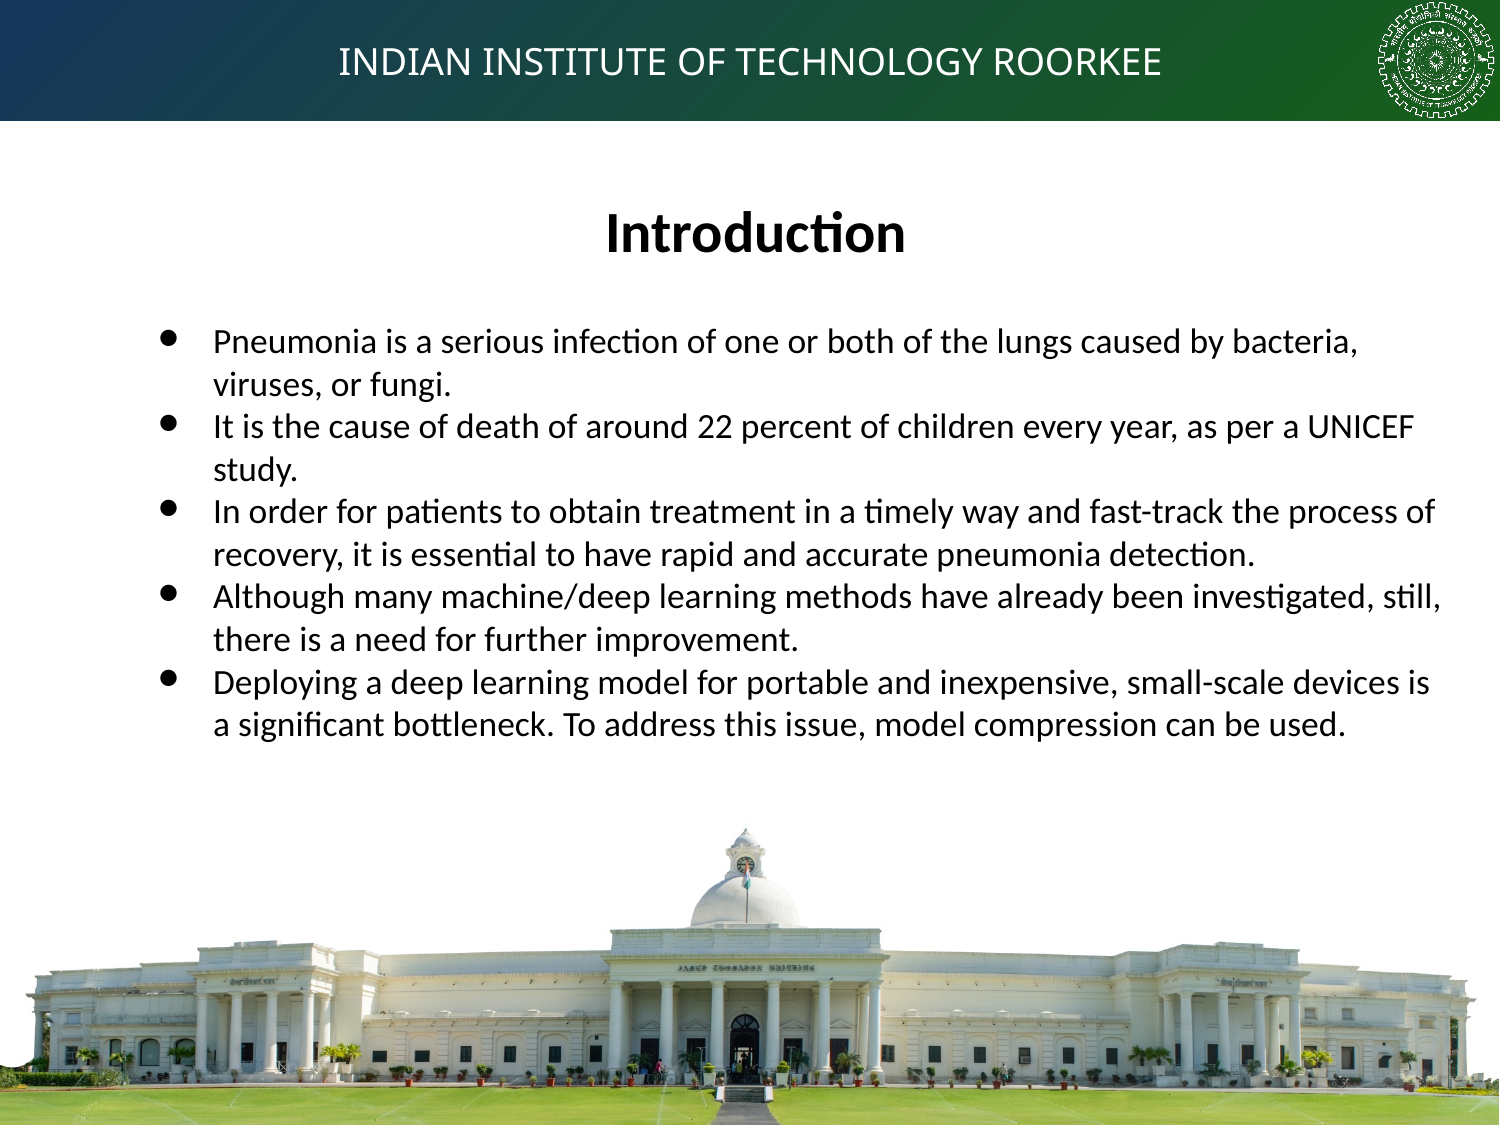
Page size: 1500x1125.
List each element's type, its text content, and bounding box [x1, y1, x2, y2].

text_box Introduction [156, 178, 1356, 279]
text_box Pneumonia is a serious infection of one or both of the lungs caused by bacteria, viruses, or fungi. It is the cause of death of around 22 percent of children every year, as per a UNICEF study. In order for patients to obtain treatment in a timely way and fast-track the process of recovery, it is essential to have rapid and accurate pneumonia detection. Although many machine/deep learning methods have already been investigated, still, there is a need for further improvement. Deploying a deep learning model for portable and inexpensive, small-scale devices is a significant bottleneck. To address this issue, model compression can be used. [123, 303, 1471, 794]
picture [0, 821, 1499, 1125]
picture [1374, 0, 1499, 120]
